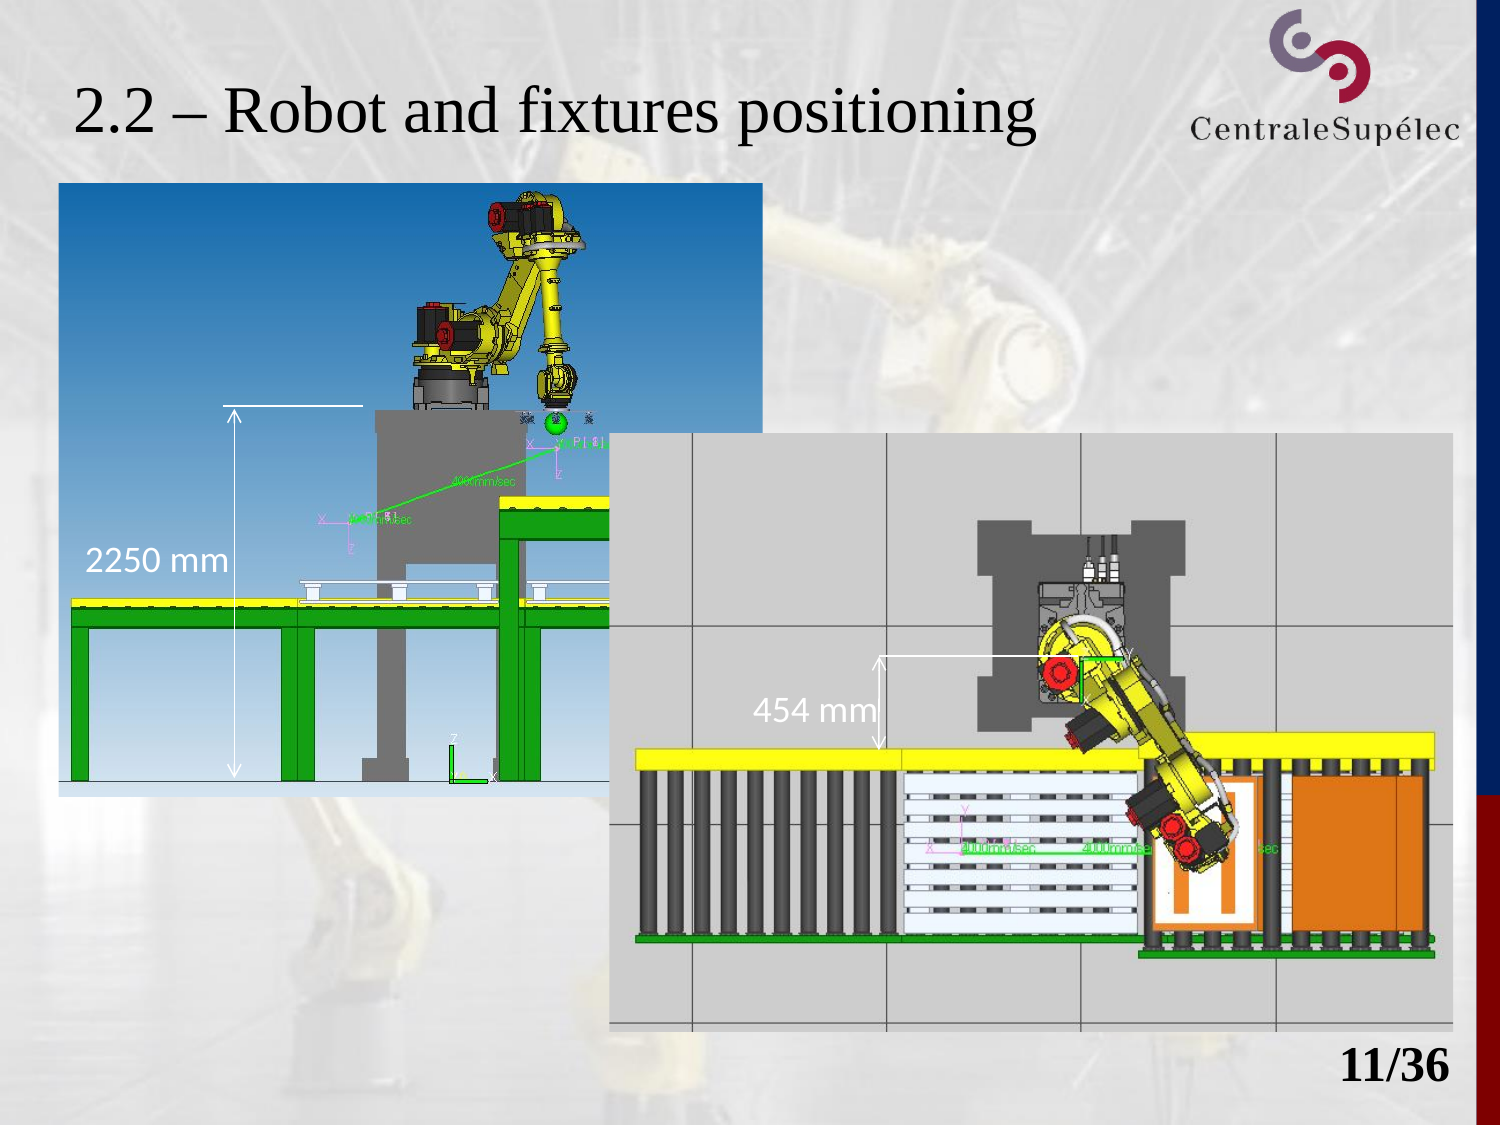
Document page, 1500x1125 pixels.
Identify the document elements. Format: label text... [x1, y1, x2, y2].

picture [0, 0, 1476, 1125]
text_box 2.2 – Robot and fixtures positioning [58, 58, 1190, 154]
slide_number 11/36 [1323, 1031, 1500, 1092]
